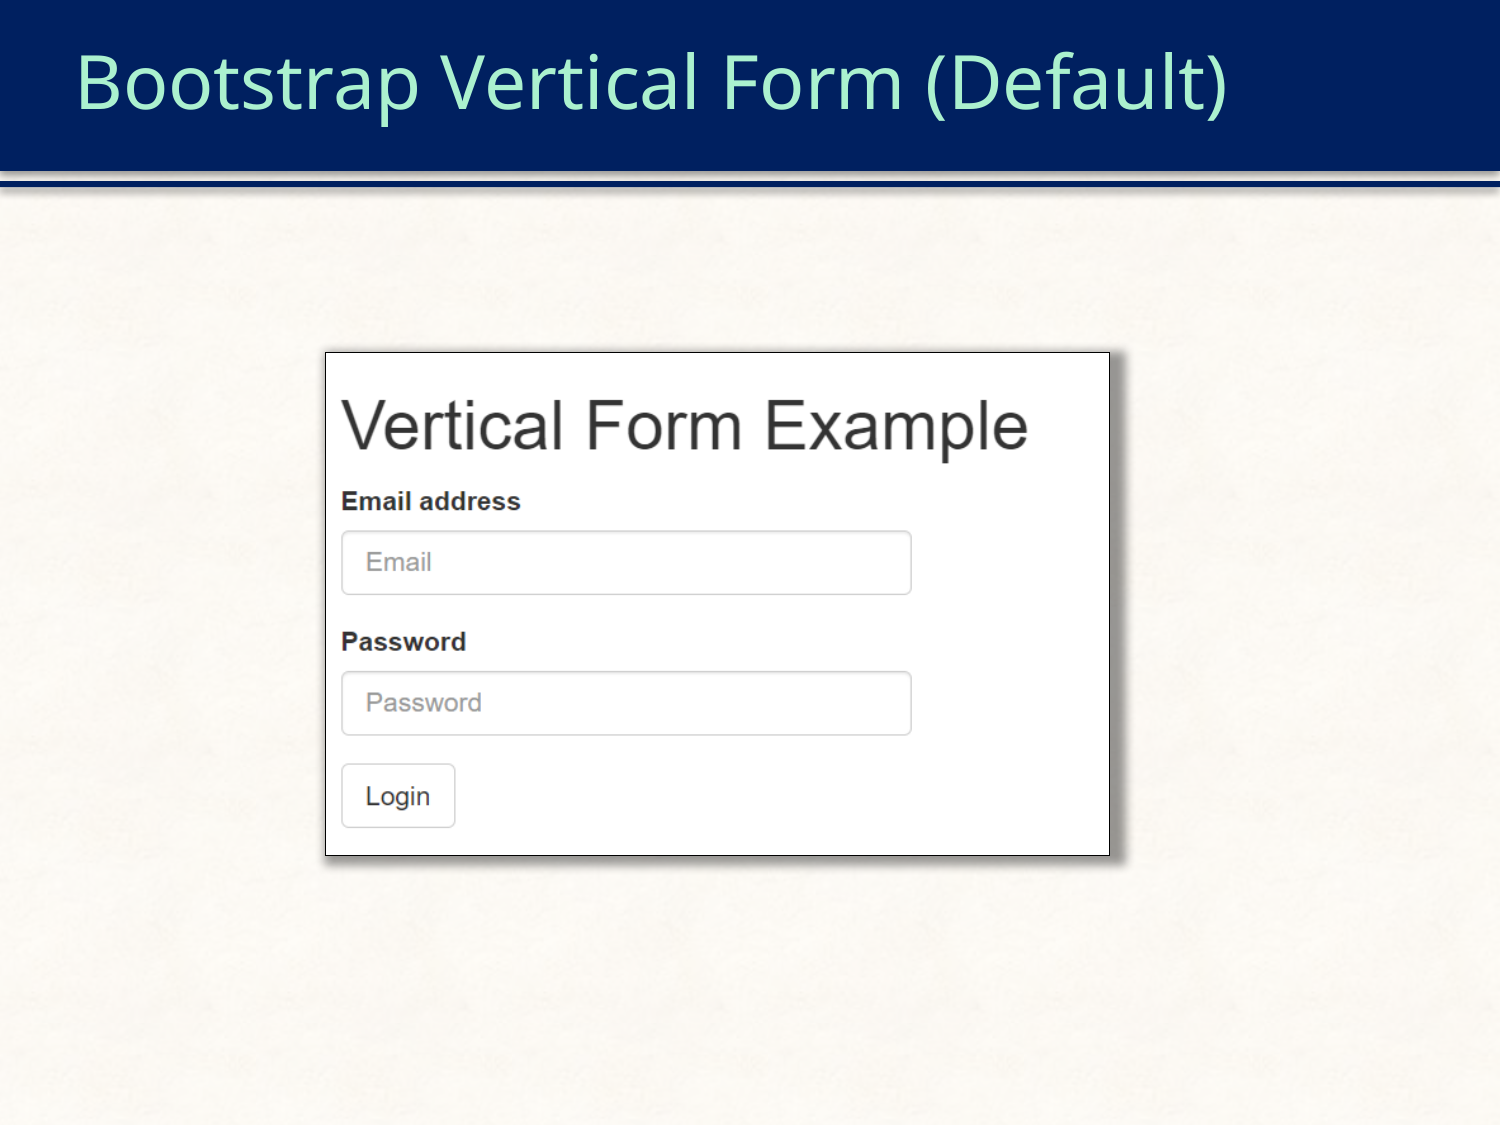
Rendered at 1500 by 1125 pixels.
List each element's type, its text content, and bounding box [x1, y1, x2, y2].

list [325, 352, 1110, 856]
title Bootstrap Vertical Form (Default) [59, 0, 1500, 171]
